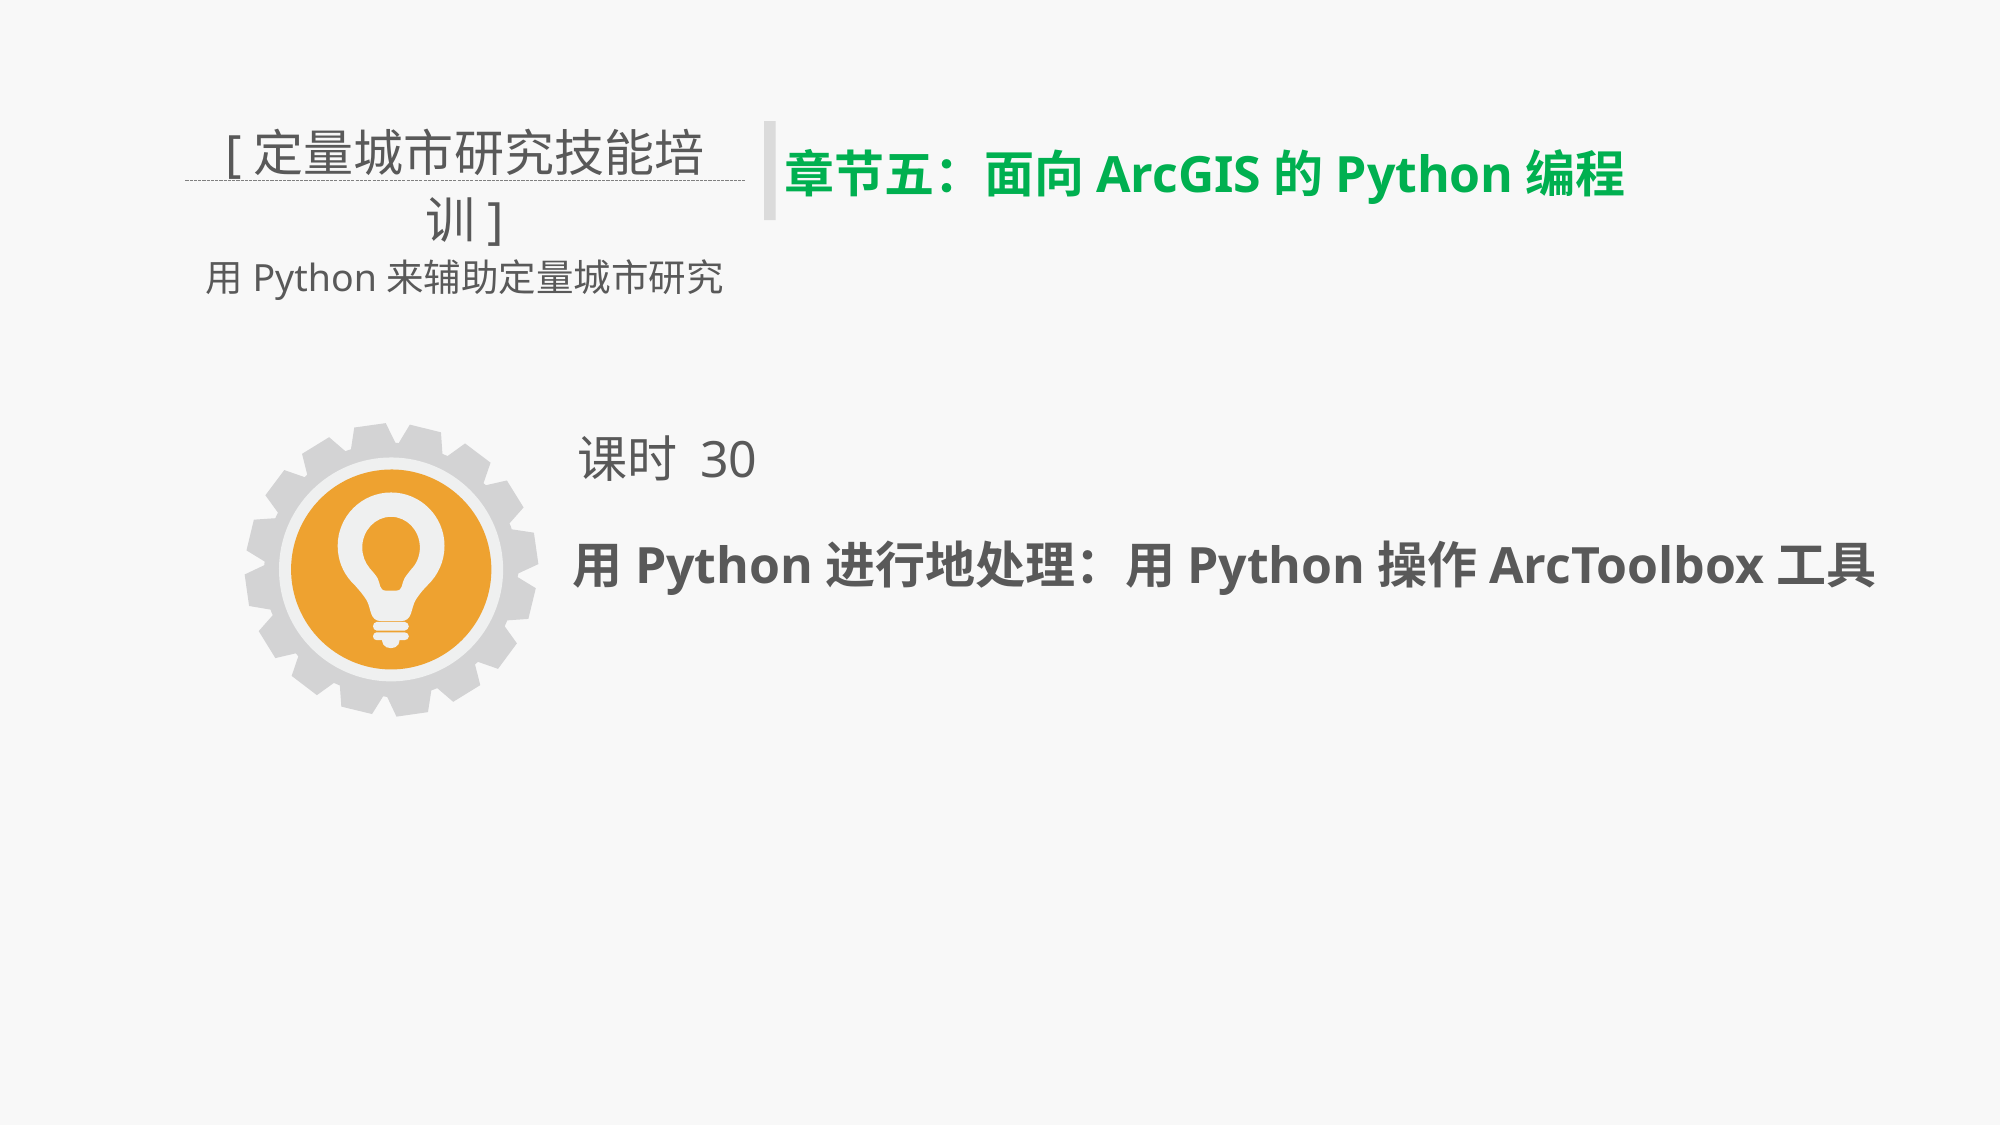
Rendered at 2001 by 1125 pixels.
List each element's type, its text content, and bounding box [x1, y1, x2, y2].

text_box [337, 492, 445, 649]
text_box 用Python进行地处理：用Python操作ArcToolbox工具 [558, 525, 1892, 601]
text_box 课时 30 [562, 419, 773, 495]
text_box [291, 469, 492, 670]
text_box [244, 423, 539, 717]
text_box [278, 457, 504, 682]
